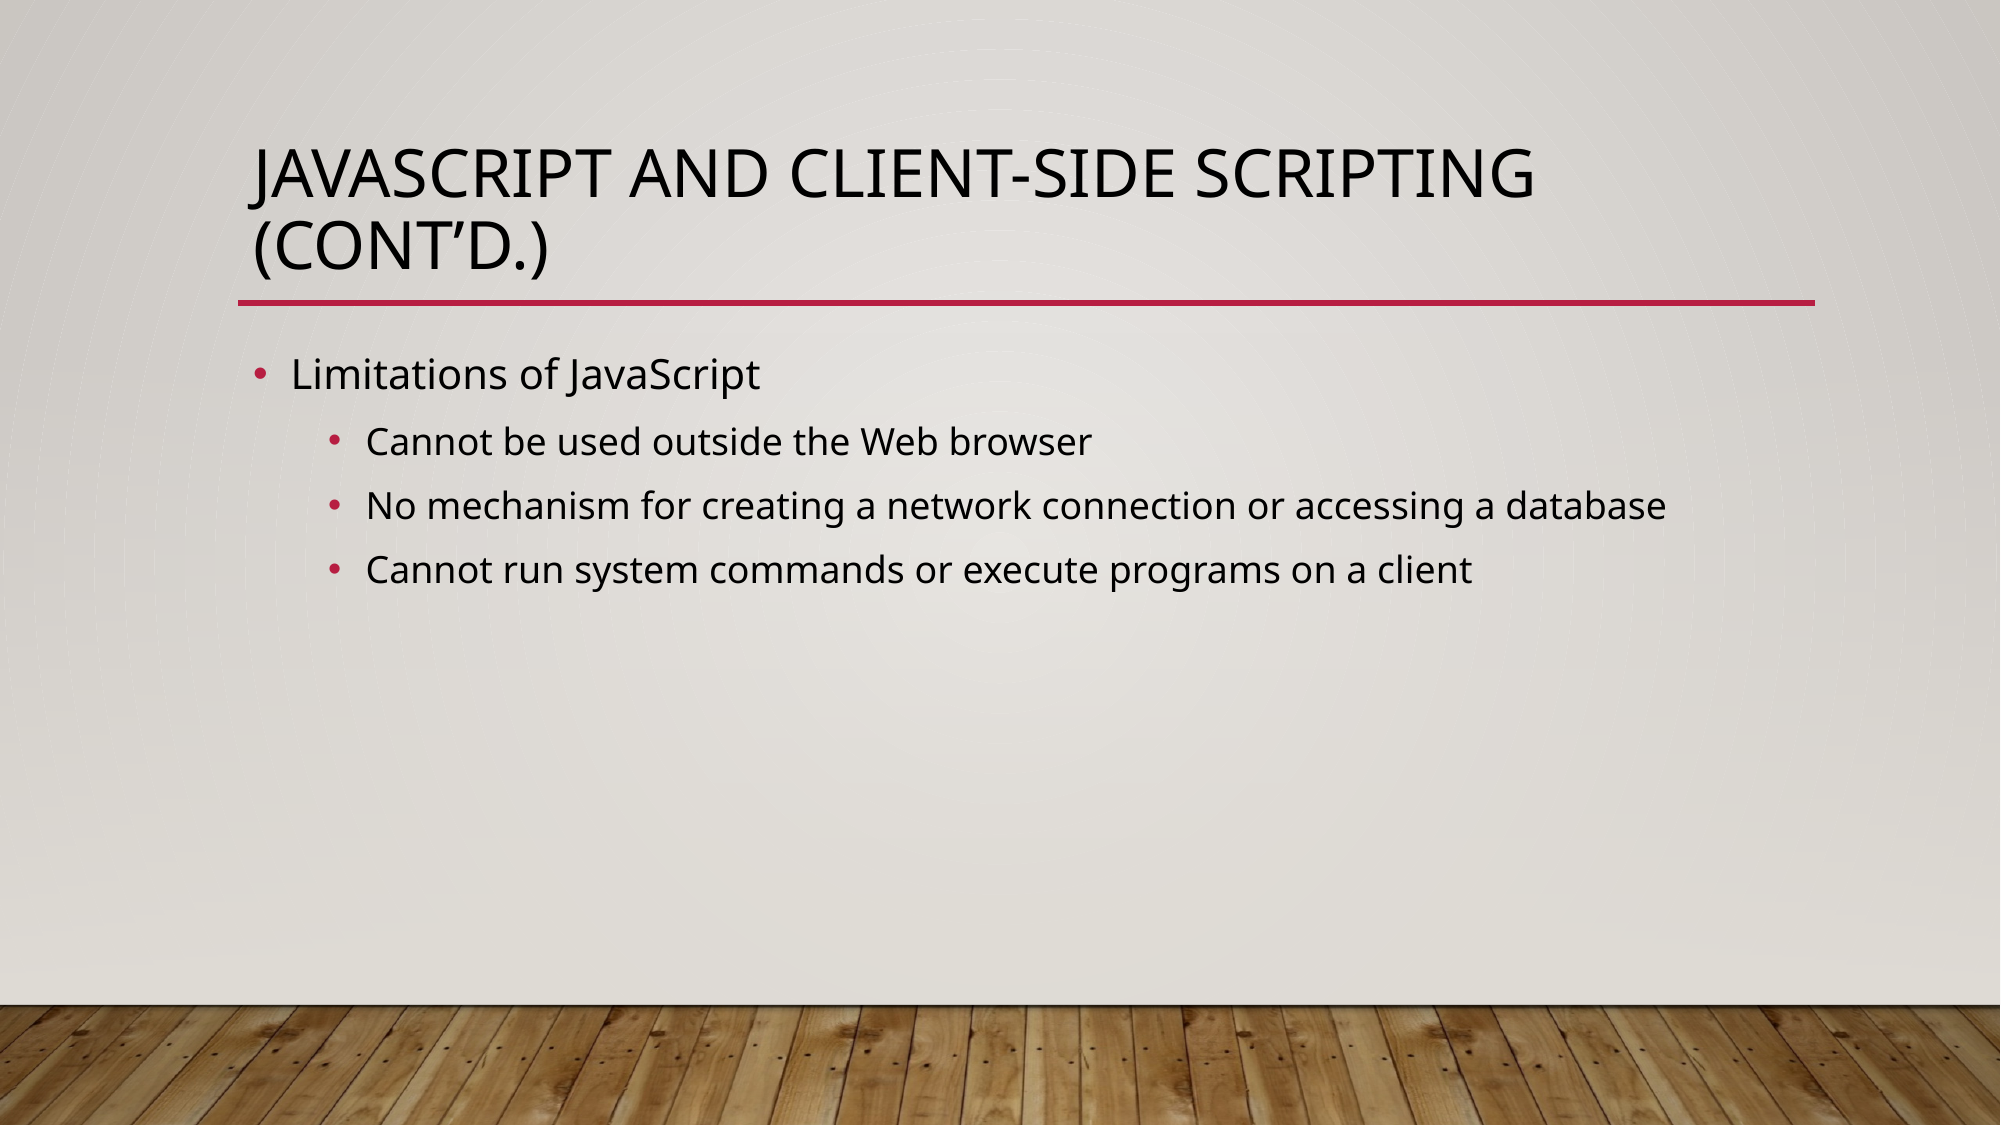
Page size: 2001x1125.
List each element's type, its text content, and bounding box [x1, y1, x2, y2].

title JavaScript and Client-Side Scripting (cont’d.) [238, 131, 1814, 305]
list Limitations of JavaScript Cannot be used outside the Web browser No mechanism for creating a network connection or accessing a database Cannot run system commands or execute programs on a client [238, 330, 1814, 897]
picture [0, 1005, 2000, 1125]
